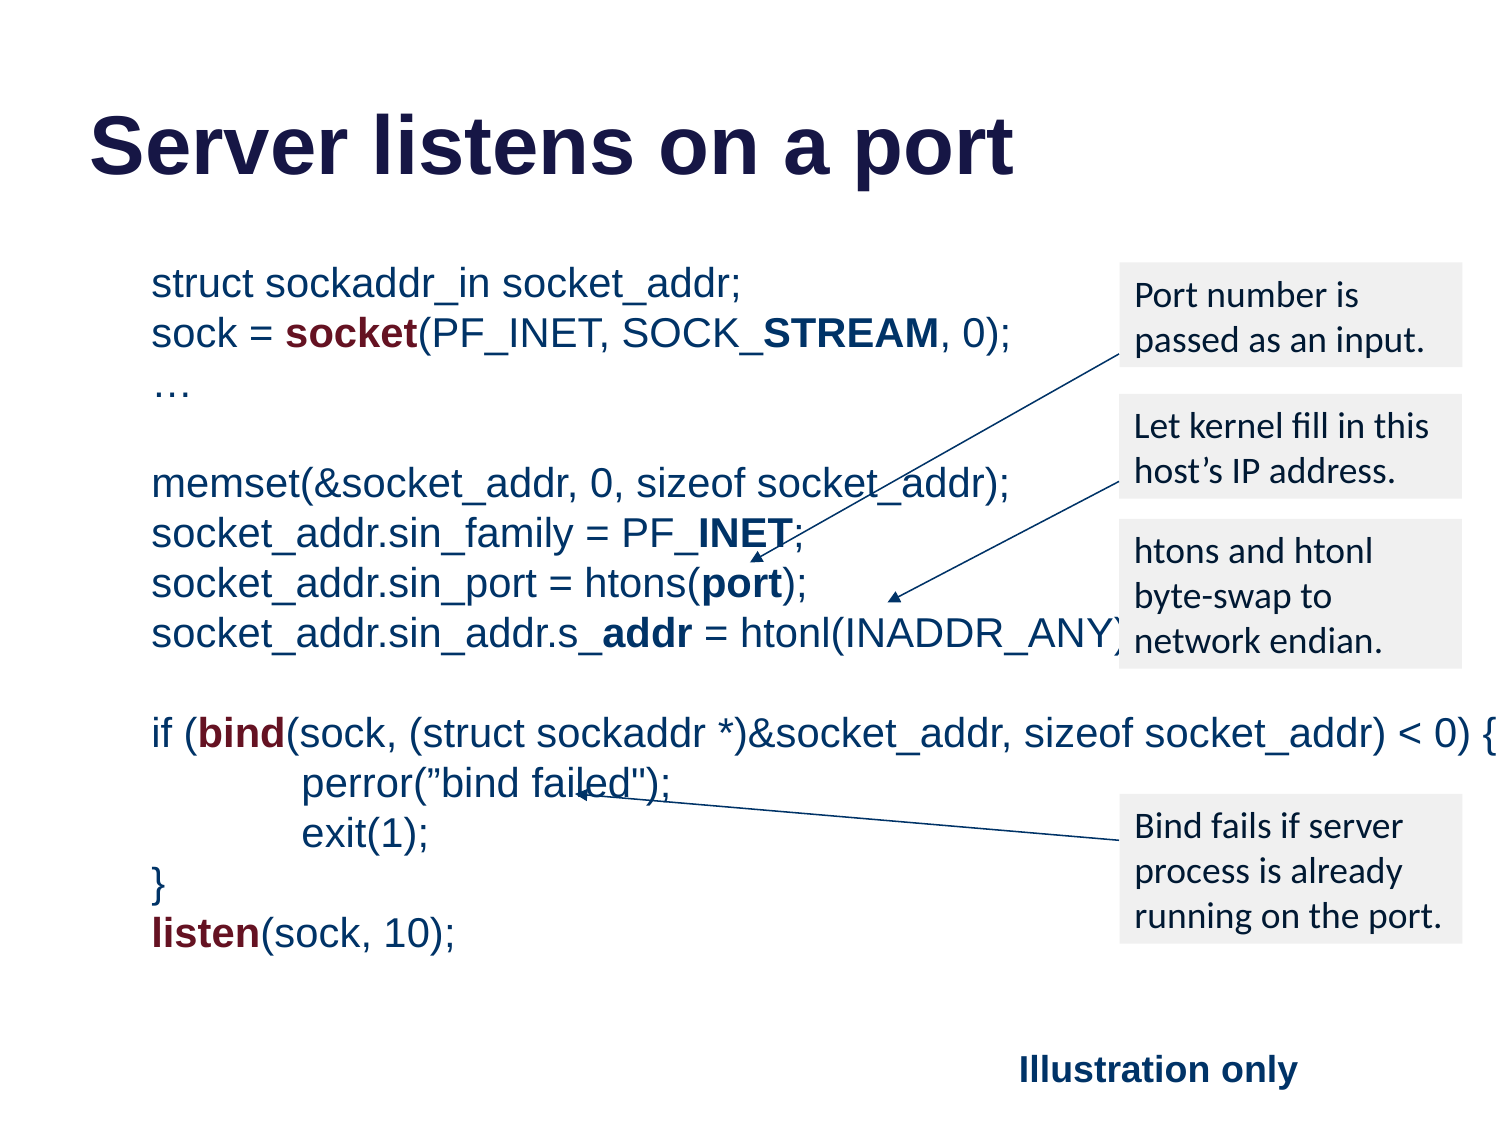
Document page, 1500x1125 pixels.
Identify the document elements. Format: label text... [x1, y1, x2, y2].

title Server listens on a port [75, 0, 1425, 200]
text_box Illustration only [1004, 1037, 1500, 1098]
text_box htons and htonl byte-swap to network endian. [1119, 518, 1462, 669]
text_box [887, 481, 1120, 603]
text_box [574, 788, 1120, 841]
text_box Port number is passed as an input. [1119, 262, 1463, 368]
text_box Let kernel fill in this host’s IP address. [1119, 393, 1462, 499]
text_box struct sockaddr_in socket_addr; sock = socket(PF_INET, SOCK_STREAM, 0); … memset(&socket_addr, 0, sizeof socket_addr); socket_addr.sin_family = PF_INET; socket_addr.sin_port = htons(port); socket_addr.sin_addr.s_addr = htonl(INADDR_ANY); if (bind(sock, (struct sockaddr *)&socket_addr, sizeof socket_addr) < 0) { perror(”bind failed"); exit(1); } listen(sock, 10); [0, 203, 1500, 1054]
text_box [749, 353, 1120, 563]
text_box Bind fails if server process is already running on the port. [1119, 793, 1463, 944]
